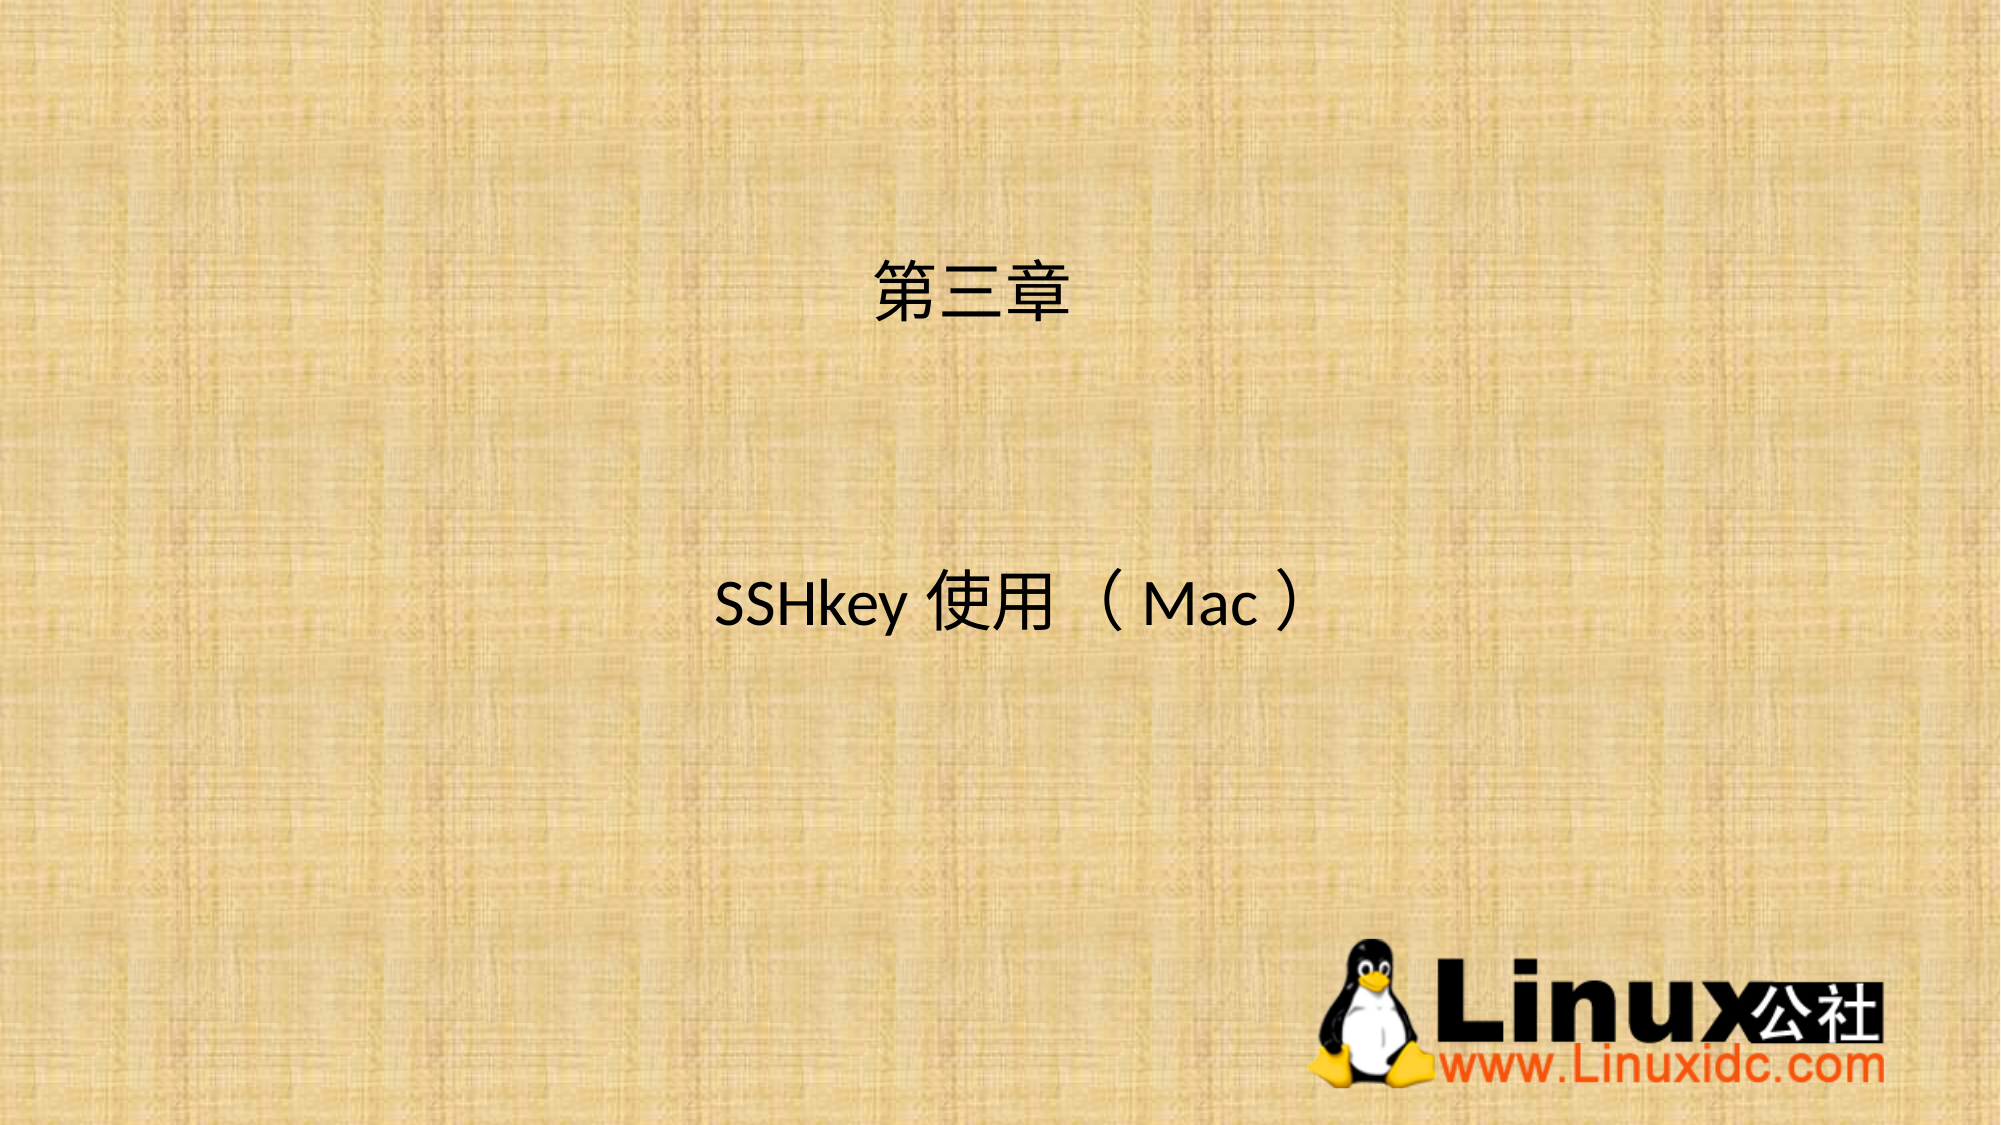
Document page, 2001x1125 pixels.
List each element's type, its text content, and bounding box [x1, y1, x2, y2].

text_box SSHkey使用（Mac） [700, 551, 1357, 647]
text_box 第三章 [857, 242, 1087, 338]
picture [0, 0, 2001, 1125]
